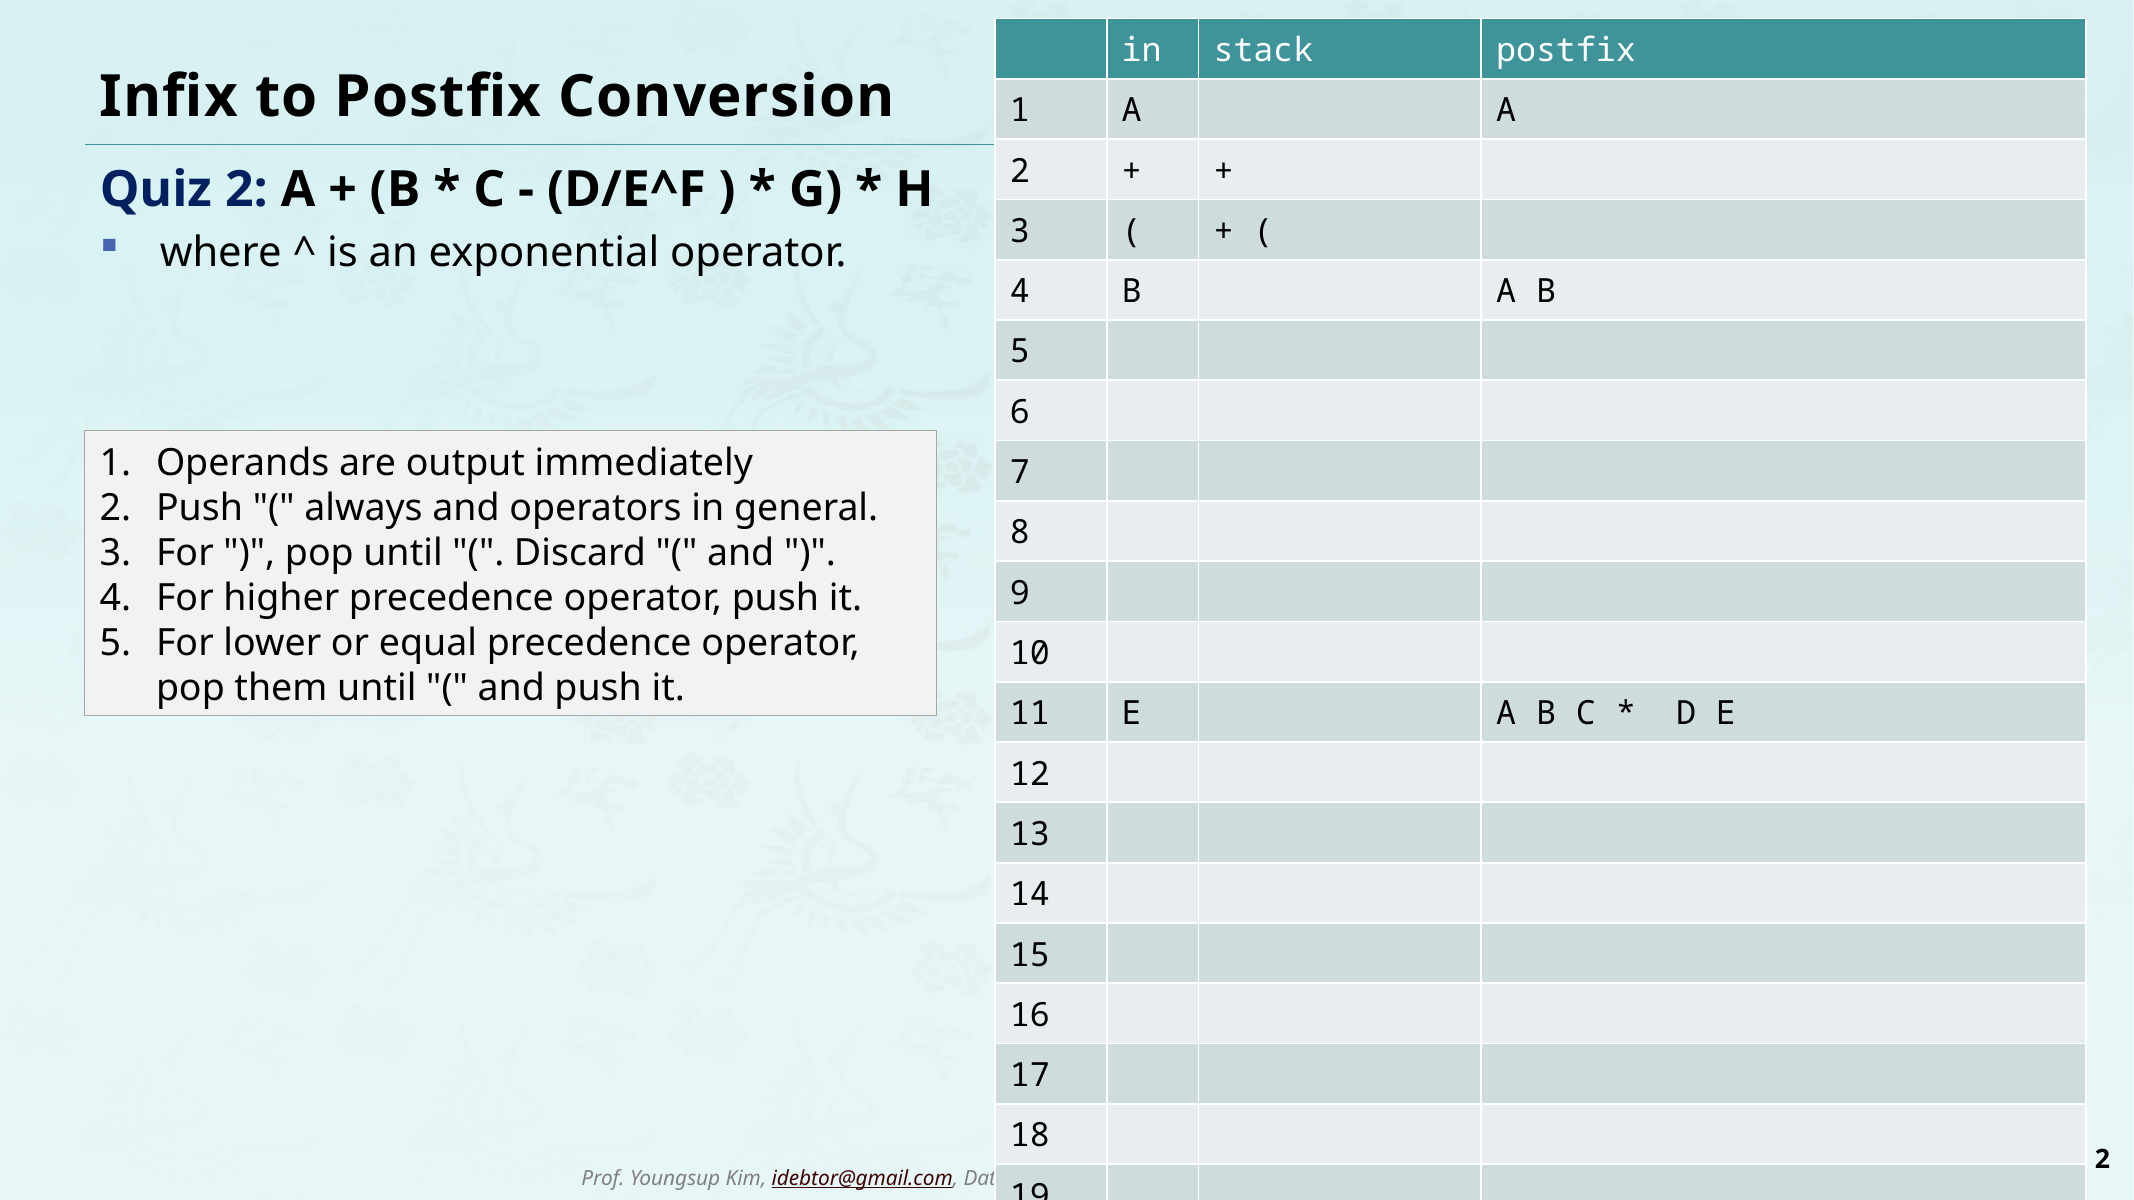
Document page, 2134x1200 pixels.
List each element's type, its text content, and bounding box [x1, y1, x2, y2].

table_cell 18 [996, 1105, 1106, 1163]
table_cell ( [1108, 200, 1198, 259]
table_cell [1108, 321, 1198, 379]
table_cell [1482, 502, 2085, 560]
table_cell E [1108, 683, 1198, 741]
table_cell [1199, 743, 1480, 801]
table_cell 19 [996, 1165, 1106, 1200]
table_cell 6 [996, 381, 1106, 440]
table_cell 11 [996, 683, 1106, 741]
table_cell [1482, 562, 2085, 621]
table_cell + [1199, 140, 1480, 199]
table_cell [1482, 743, 2085, 801]
table_cell [1108, 984, 1198, 1043]
table_cell 17 [996, 1044, 1106, 1103]
table_cell [1108, 924, 1198, 982]
table_cell [1108, 1044, 1198, 1103]
title Infix to Postfix Conversion [84, 48, 994, 139]
table_cell [1482, 622, 2085, 681]
table_cell 2 [996, 140, 1106, 199]
table_cell 10 [996, 622, 1106, 681]
table_cell A B [1482, 261, 2085, 319]
table_cell 4 [996, 261, 1106, 319]
table_cell 16 [996, 984, 1106, 1043]
table_cell [1199, 562, 1480, 621]
table_cell [1199, 924, 1480, 982]
table_cell [1108, 864, 1198, 922]
table_cell B [1108, 261, 1198, 319]
table_cell [1199, 80, 1480, 138]
table_cell + ( [1199, 200, 1480, 259]
table_cell [1199, 1044, 1480, 1103]
table_cell + [1108, 140, 1198, 199]
table_cell [1482, 441, 2085, 500]
table_cell [1482, 924, 2085, 982]
table_cell 14 [996, 864, 1106, 922]
table_cell [1199, 1165, 1480, 1200]
table_cell 15 [996, 924, 1106, 982]
table_cell [1199, 1105, 1480, 1163]
table_cell [1482, 864, 2085, 922]
table_cell [1108, 381, 1198, 440]
table_cell [1482, 1165, 2085, 1200]
table_cell [1199, 683, 1480, 741]
table_cell [1199, 803, 1480, 862]
table_cell 8 [996, 502, 1106, 560]
table_cell [1108, 562, 1198, 621]
table_cell [1199, 864, 1480, 922]
text_box Operands are output immediately Push "(" always and operators in general. For ")", pop until "(". Discard "(" and ")". For higher precedence operator, push it. For lower or equal precedence operator, pop them until "(" and push it. [84, 430, 937, 716]
table_cell [1199, 381, 1480, 440]
table_cell 13 [996, 803, 1106, 862]
table_cell [1108, 803, 1198, 862]
table_cell [1108, 622, 1198, 681]
table_cell [1482, 1105, 2085, 1163]
table_header in [1108, 19, 1198, 78]
table_cell [1482, 984, 2085, 1043]
table_cell 5 [996, 321, 1106, 379]
table_cell [1482, 140, 2085, 199]
table_cell [1199, 502, 1480, 560]
table_cell [1482, 381, 2085, 440]
table_cell [1199, 622, 1480, 681]
table_cell [1108, 1165, 1198, 1200]
table_cell 3 [996, 200, 1106, 259]
table_cell 1 [996, 80, 1106, 138]
table_cell [1482, 803, 2085, 862]
table_cell [1108, 1105, 1198, 1163]
table_cell [1199, 984, 1480, 1043]
table_cell 7 [996, 441, 1106, 500]
table_header postfix [1482, 19, 2085, 78]
table_cell A B C * D E [1482, 683, 2085, 741]
table_header stack [1199, 19, 1480, 78]
table_header [996, 19, 1106, 78]
table_cell 9 [996, 562, 1106, 621]
table_cell [1482, 321, 2085, 379]
table_cell [1108, 743, 1198, 801]
table_cell [1199, 261, 1480, 319]
table_cell [1482, 200, 2085, 259]
table_cell A [1482, 80, 2085, 138]
list Quiz 2: A + (B * C - (D/E^F ) * G) * H where ^ is an exponential operator. [84, 149, 994, 1113]
table_cell [1482, 1044, 2085, 1103]
table_cell [1199, 321, 1480, 379]
slide_number 2 [1937, 1128, 2125, 1193]
table_cell A [1108, 80, 1198, 138]
table_cell 12 [996, 743, 1106, 801]
table_cell [1108, 502, 1198, 560]
table_cell [1108, 441, 1198, 500]
table_cell [1199, 441, 1480, 500]
